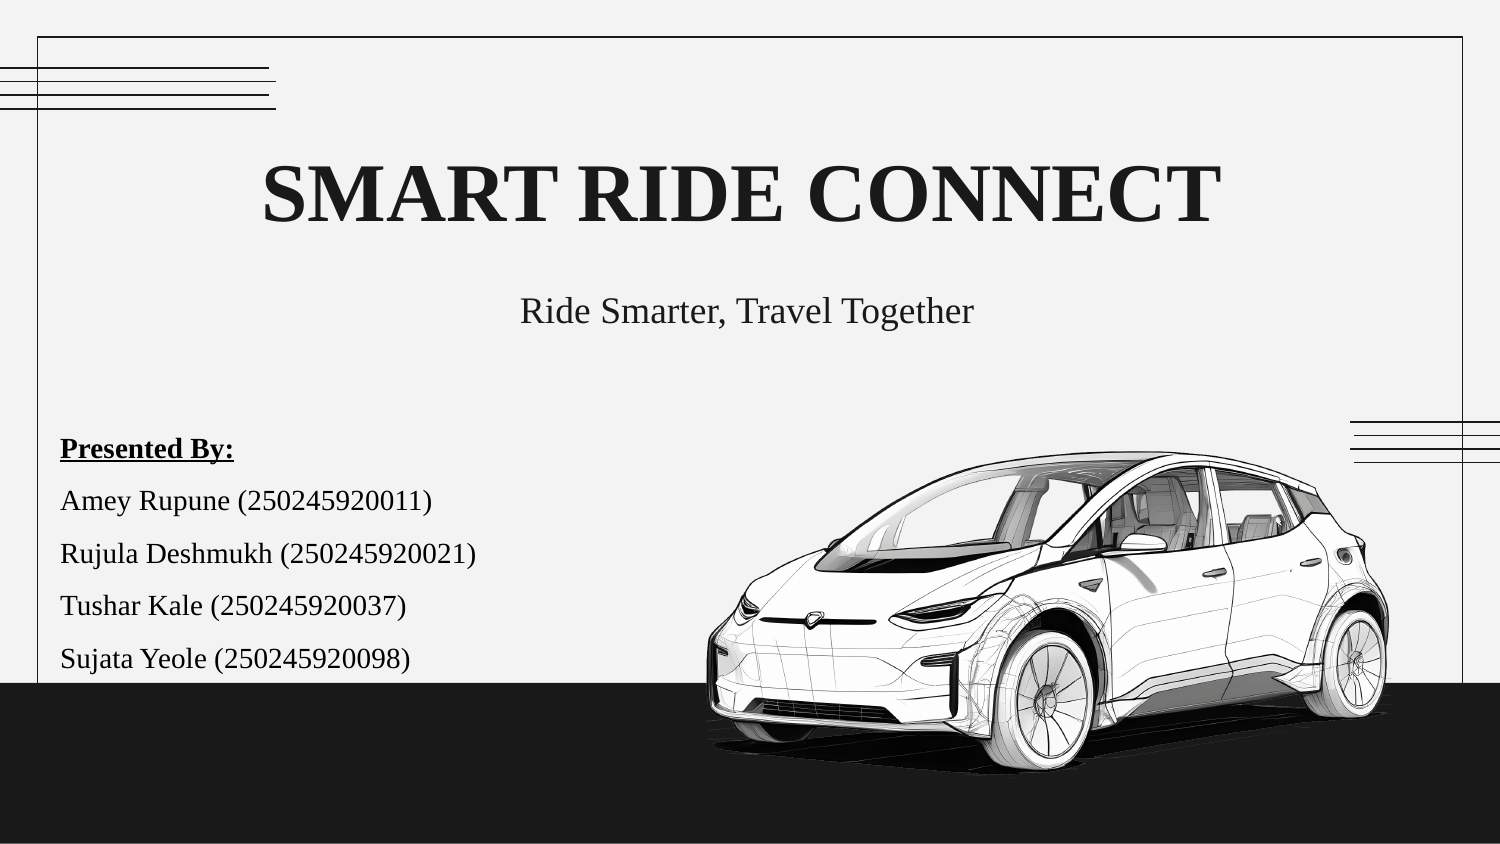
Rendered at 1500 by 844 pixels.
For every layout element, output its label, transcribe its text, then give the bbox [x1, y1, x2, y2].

text_box Presented By: Amey Rupune (250245920011) Rujula Deshmukh (250245920021) Tushar Kale (250245920037) Sujata Yeole (250245920098) [45, 404, 583, 682]
subtitle Ride Smarter, Travel Together [65, 271, 1430, 350]
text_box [1349, 421, 1500, 463]
picture [665, 435, 1430, 792]
title SMART RIDE CONNECT [69, 75, 1434, 254]
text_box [0, 67, 277, 109]
